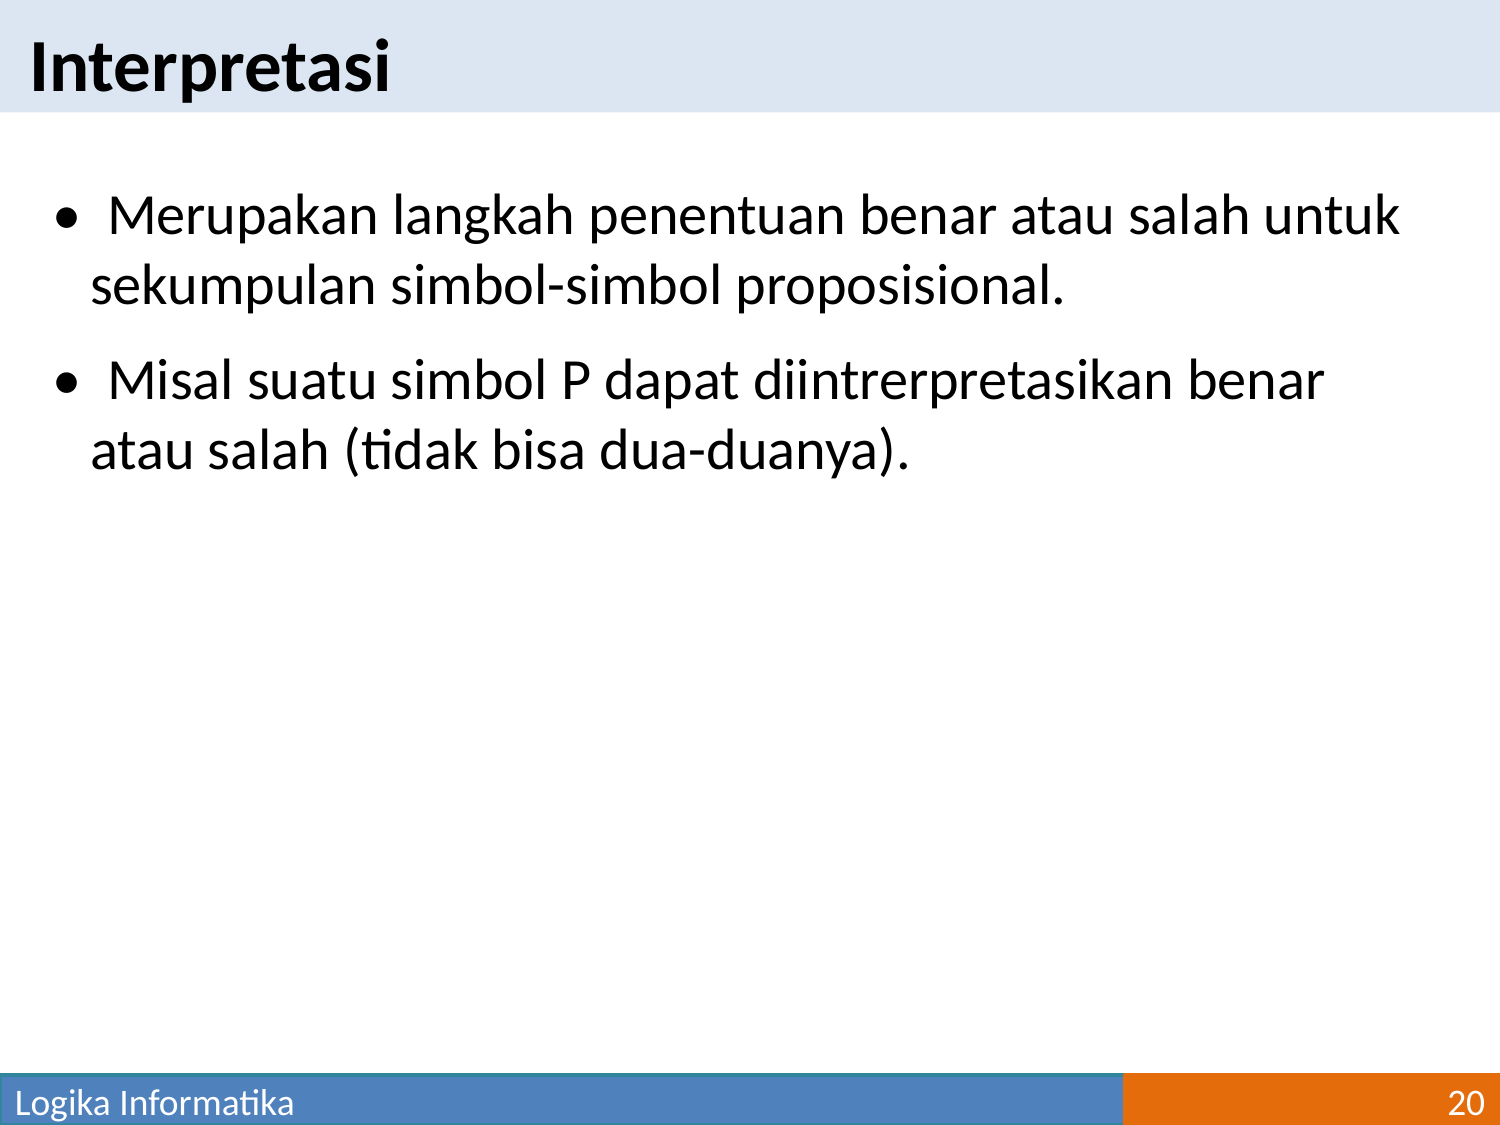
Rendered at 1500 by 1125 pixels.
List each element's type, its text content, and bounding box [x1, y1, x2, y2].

text_box Interpretasi [14, 9, 408, 114]
text_box 20 [1123, 1073, 1500, 1125]
text_box • Merupakan langkah penentuan benar atau salah untuk sekumpulan simbol-simbol proposisional. • Misal suatu simbol P dapat diintrerpretasikan benar atau salah (tidak bisa dua-duanya). [37, 168, 1450, 489]
text_box Logika Informatika [0, 1073, 1123, 1125]
text_box [0, 0, 1500, 115]
